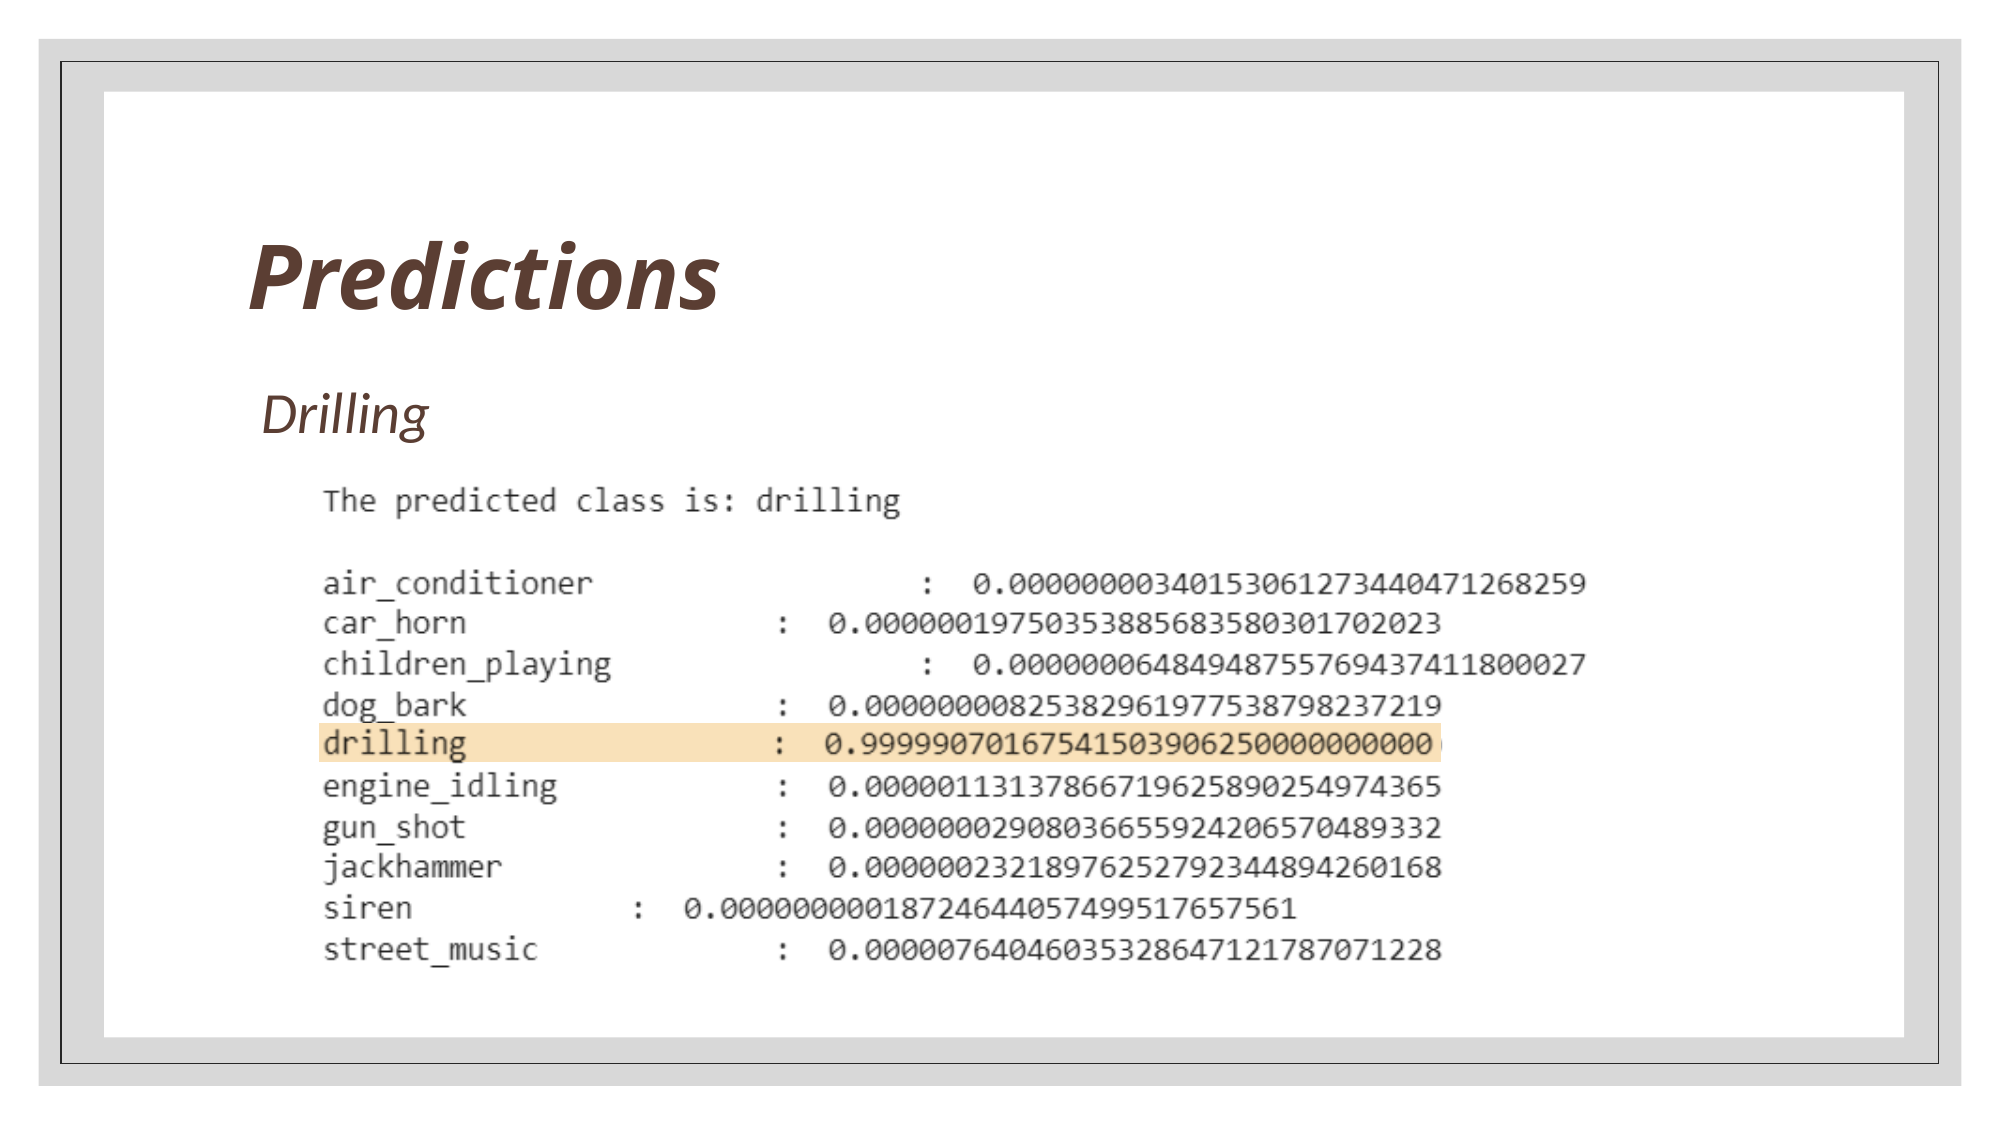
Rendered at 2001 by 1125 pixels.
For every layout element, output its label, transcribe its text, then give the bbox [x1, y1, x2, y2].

title Predictions [247, 207, 1092, 398]
text_box [104, 91, 1905, 1038]
text_box Drilling [247, 367, 571, 520]
picture [303, 480, 1630, 996]
